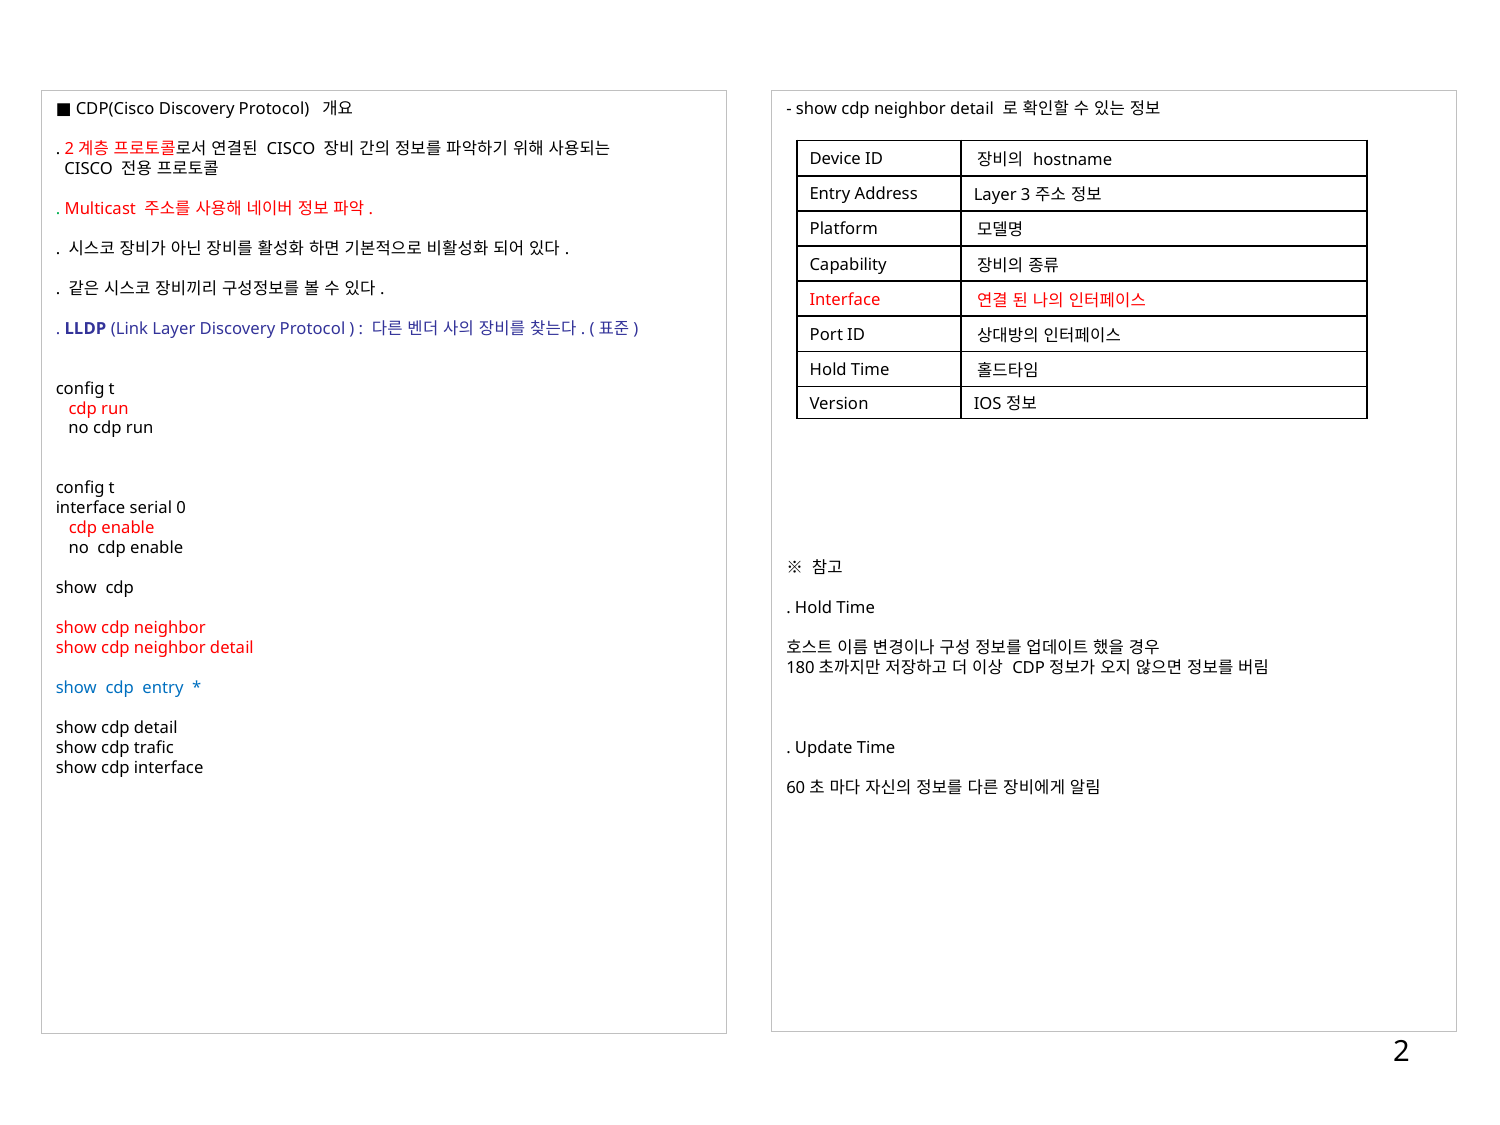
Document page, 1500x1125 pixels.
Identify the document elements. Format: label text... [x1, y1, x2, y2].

table_cell IOS정보 [962, 387, 1366, 418]
table_header Device ID [798, 141, 960, 175]
table_cell Capability [798, 247, 960, 280]
table_cell Platform [798, 212, 960, 245]
table_cell 연결 된 나의 인터페이스 [962, 282, 1366, 315]
table_cell 장비의 종류 [962, 247, 1366, 280]
table_cell 상대방의 인터페이스 [962, 317, 1366, 351]
table_cell Interface [798, 282, 960, 315]
table_cell Version [798, 387, 960, 418]
table_cell 홀드타임 [962, 352, 1366, 386]
table_cell Port ID [798, 317, 960, 351]
table_cell Hold Time [798, 352, 960, 386]
table_header 장비의 hostname [962, 141, 1366, 175]
slide_number 2 [1074, 1032, 1426, 1103]
table_cell Layer 3주소 정보 [962, 177, 1366, 210]
table_cell Entry Address [798, 177, 960, 210]
text_box - show cdp neighbor detail 로 확인할 수 있는 정보 ※ 참고 . Hold Time 호스트 이름 변경이나 구성 정보를 업데이트 했을 경우 180초까지만 저장하고 더 이상 CDP정보가 오지 않으면 정보를 버림 . Update Time 60초 마다 자신의 정보를 다른 장비에게 알림 [771, 90, 1457, 1032]
table_cell 모델명 [962, 212, 1366, 245]
text_box ■ CDP(Cisco Discovery Protocol) 개요 . 2계층 프로토콜로서 연결된 CISCO 장비 간의 정보를 파악하기 위해 사용되는 CISCO 전용 프로토콜 . Multicast 주소를 사용해 네이버 정보 파악. . 시스코 장비가 아닌 장비를 활성화 하면 기본적으로 비활성화 되어 있다. . 같은 시스코 장비끼리 구성정보를 볼 수 있다. . LLDP (Link Layer Discovery Protocol ) : 다른 벤더 사의 장비를 찾는다. (표준) config t cdp run no cdp run config t interface serial 0 cdp enable no cdp enable show cdp show cdp neighbor show cdp neighbor detail show cdp entry * show cdp detail show cdp trafic show cdp interface [41, 90, 727, 1034]
